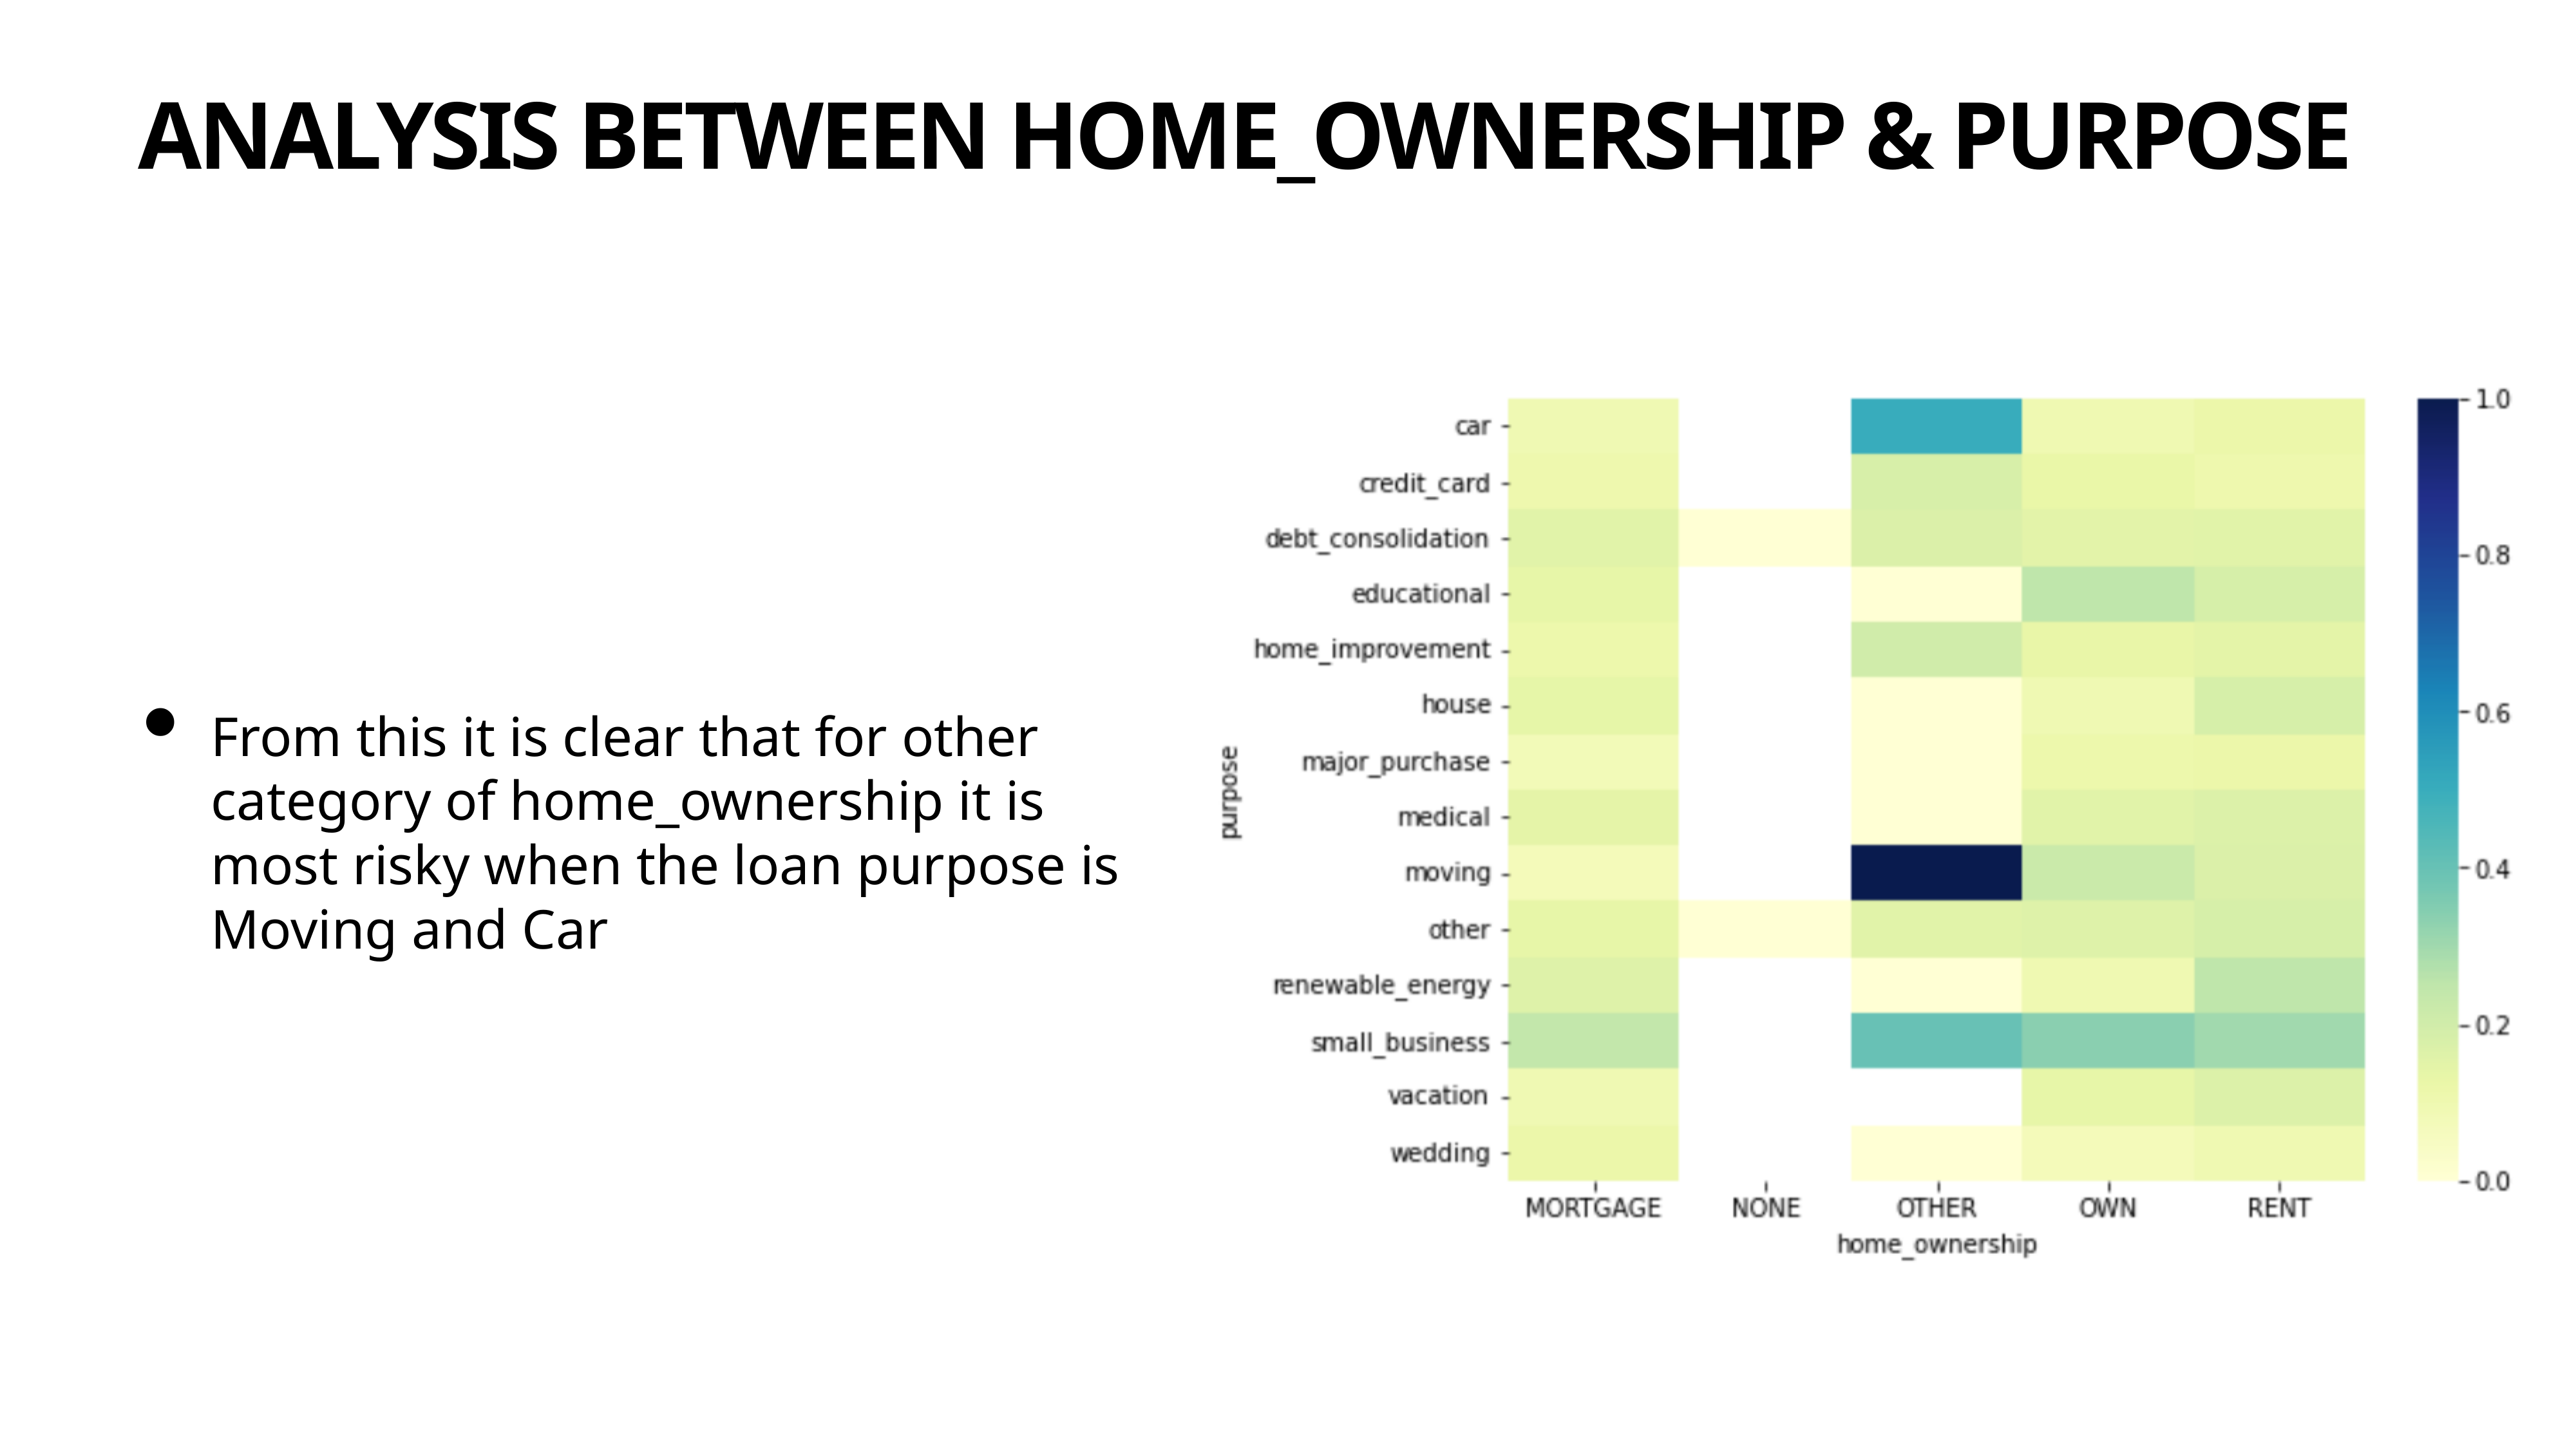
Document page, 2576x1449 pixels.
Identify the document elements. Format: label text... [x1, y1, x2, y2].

title Analysis between home_ownership & Purpose [132, 92, 2444, 281]
list From this it is clear that for other category of home_ownership it is most risky when the loan purpose is Moving and Car [137, 349, 1193, 1313]
picture [1206, 382, 2576, 1269]
